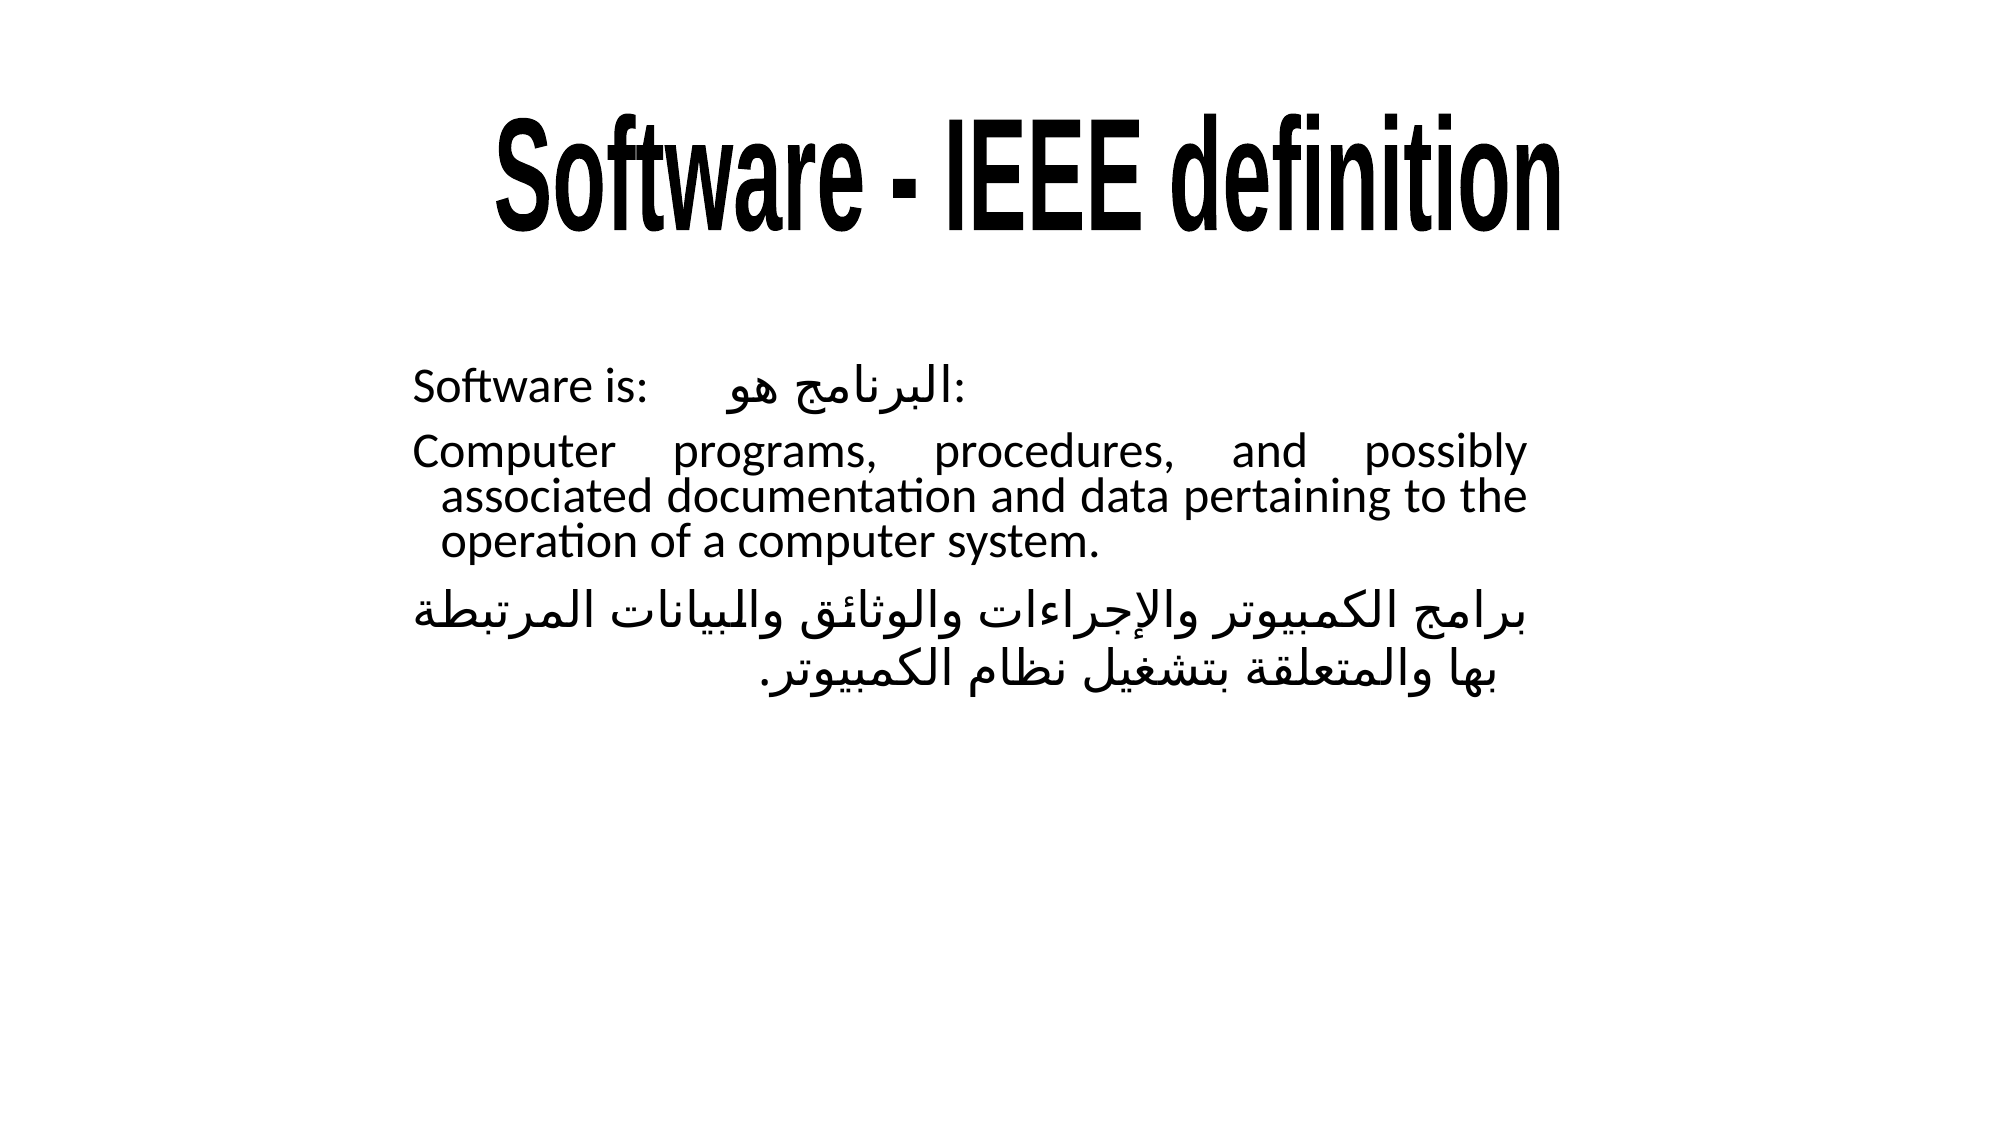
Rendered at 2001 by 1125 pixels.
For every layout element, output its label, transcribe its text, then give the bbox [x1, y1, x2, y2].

list Software is: البرنامج هو: Computer programs, procedures, and possibly associated documentation and data pertaining to the operation of a computer system. برامج الكمبيوتر والإجراءات والوثائق والبيانات المرتبطة بها والمتعلقة بتشغيل نظام الكمبيوتر. [397, 349, 1544, 838]
